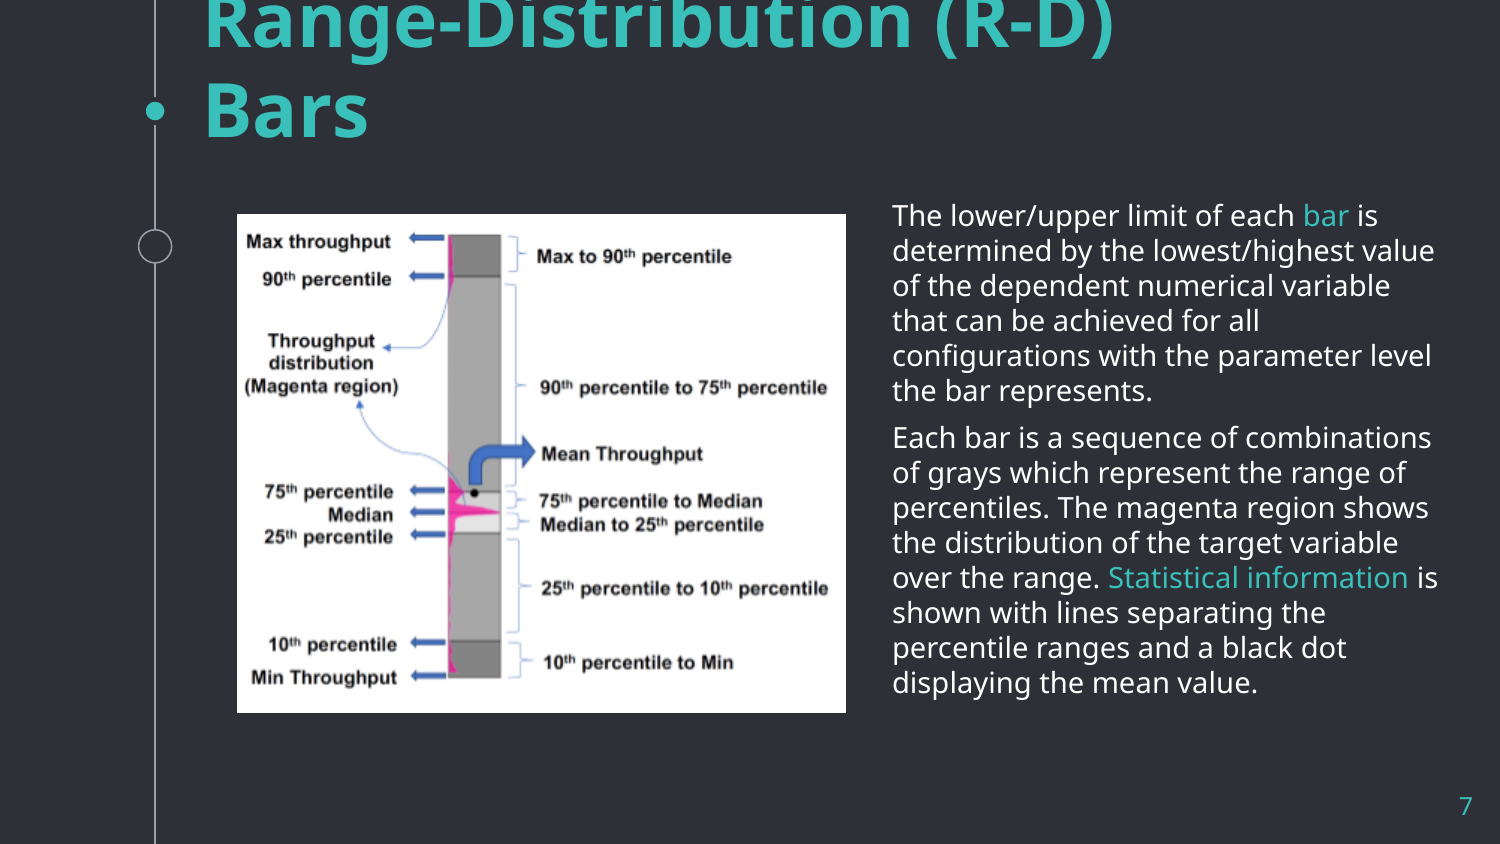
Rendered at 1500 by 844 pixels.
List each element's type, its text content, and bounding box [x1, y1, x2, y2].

text_box The lower/upper limit of each bar is determined by the lowest/highest value of the dependent numerical variable that can be achieved for all conﬁgurations with the parameter level the bar represents. Each bar is a sequence of combinations of grays which represent the range of percentiles. The magenta region shows the distribution of the target variable over the range. Statistical information is shown with lines separating the percentile ranges and a black dot displaying the mean value. [877, 182, 1459, 802]
slide_number 7 [1398, 775, 1489, 827]
title Range-Distribution (R-D) Bars [187, 56, 1313, 168]
picture [237, 213, 847, 714]
